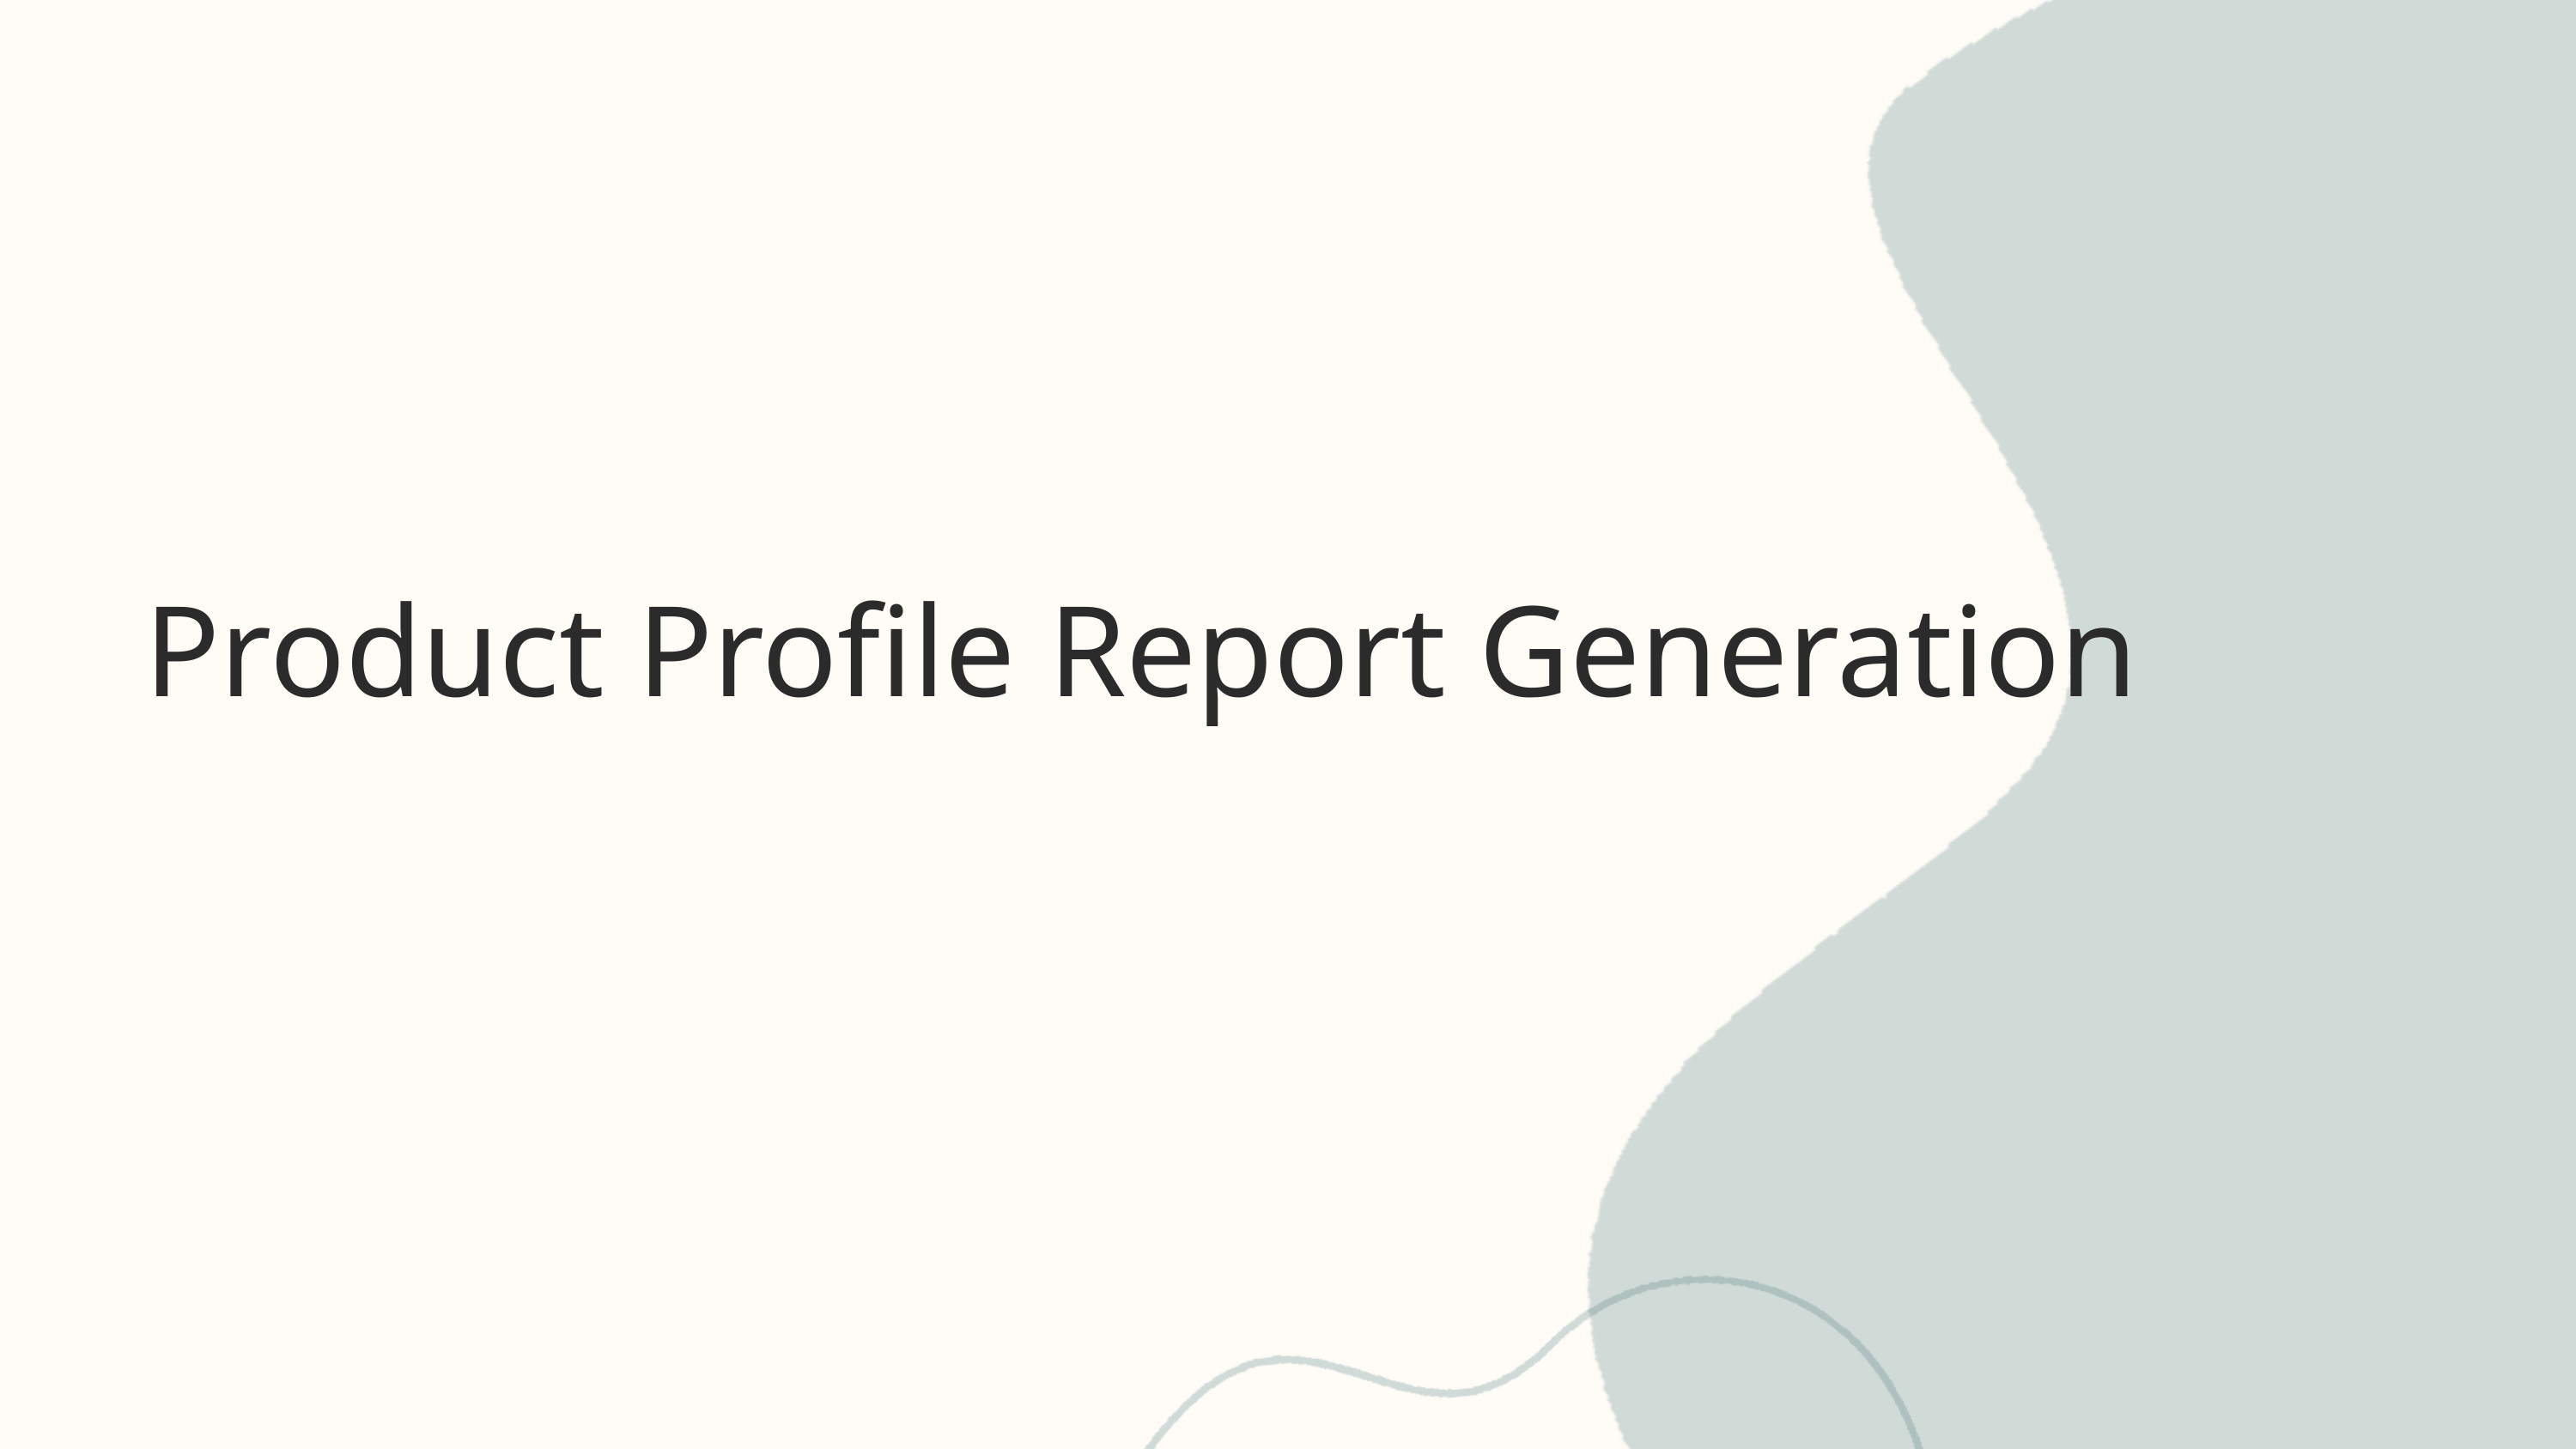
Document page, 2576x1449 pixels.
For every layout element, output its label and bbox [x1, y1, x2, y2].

text_box [144, 591, 2324, 858]
picture [1170, 0, 2576, 1449]
